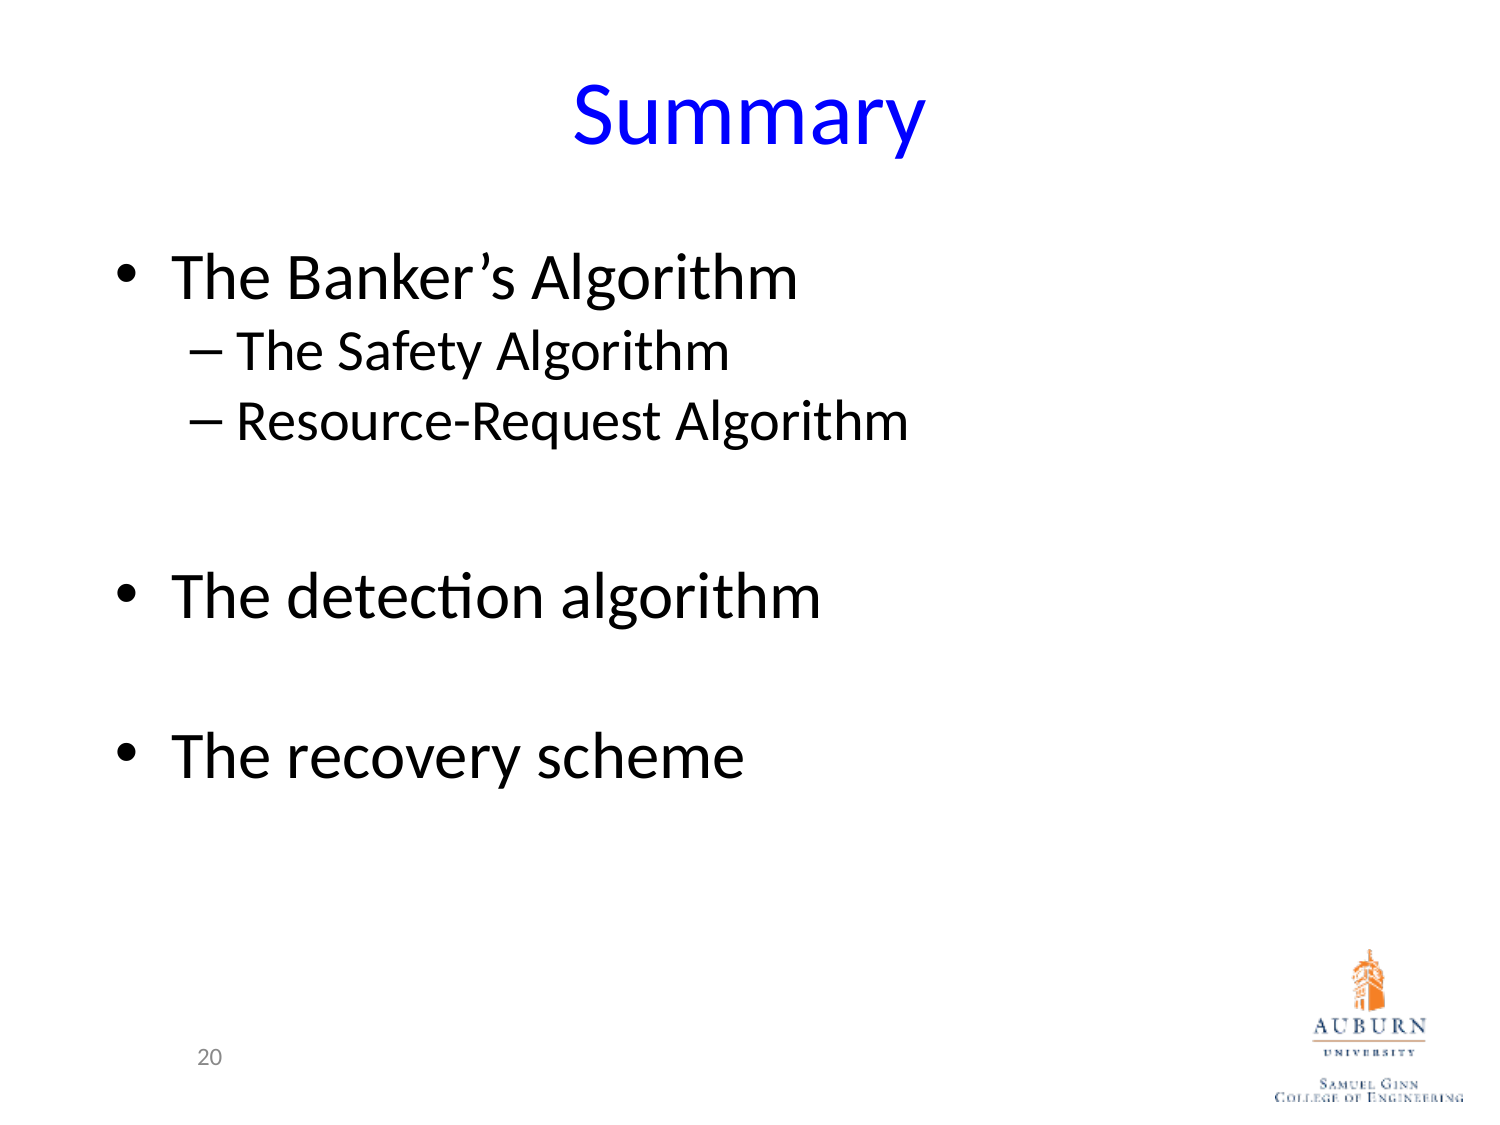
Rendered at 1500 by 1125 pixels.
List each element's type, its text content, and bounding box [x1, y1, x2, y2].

title Summary [75, 28, 1425, 188]
slide_number 20 [37, 1025, 238, 1085]
list The Banker’s Algorithm The Safety Algorithm Resource-Request Algorithm The detection algorithm The recovery scheme [99, 224, 1361, 926]
picture [1275, 949, 1463, 1102]
